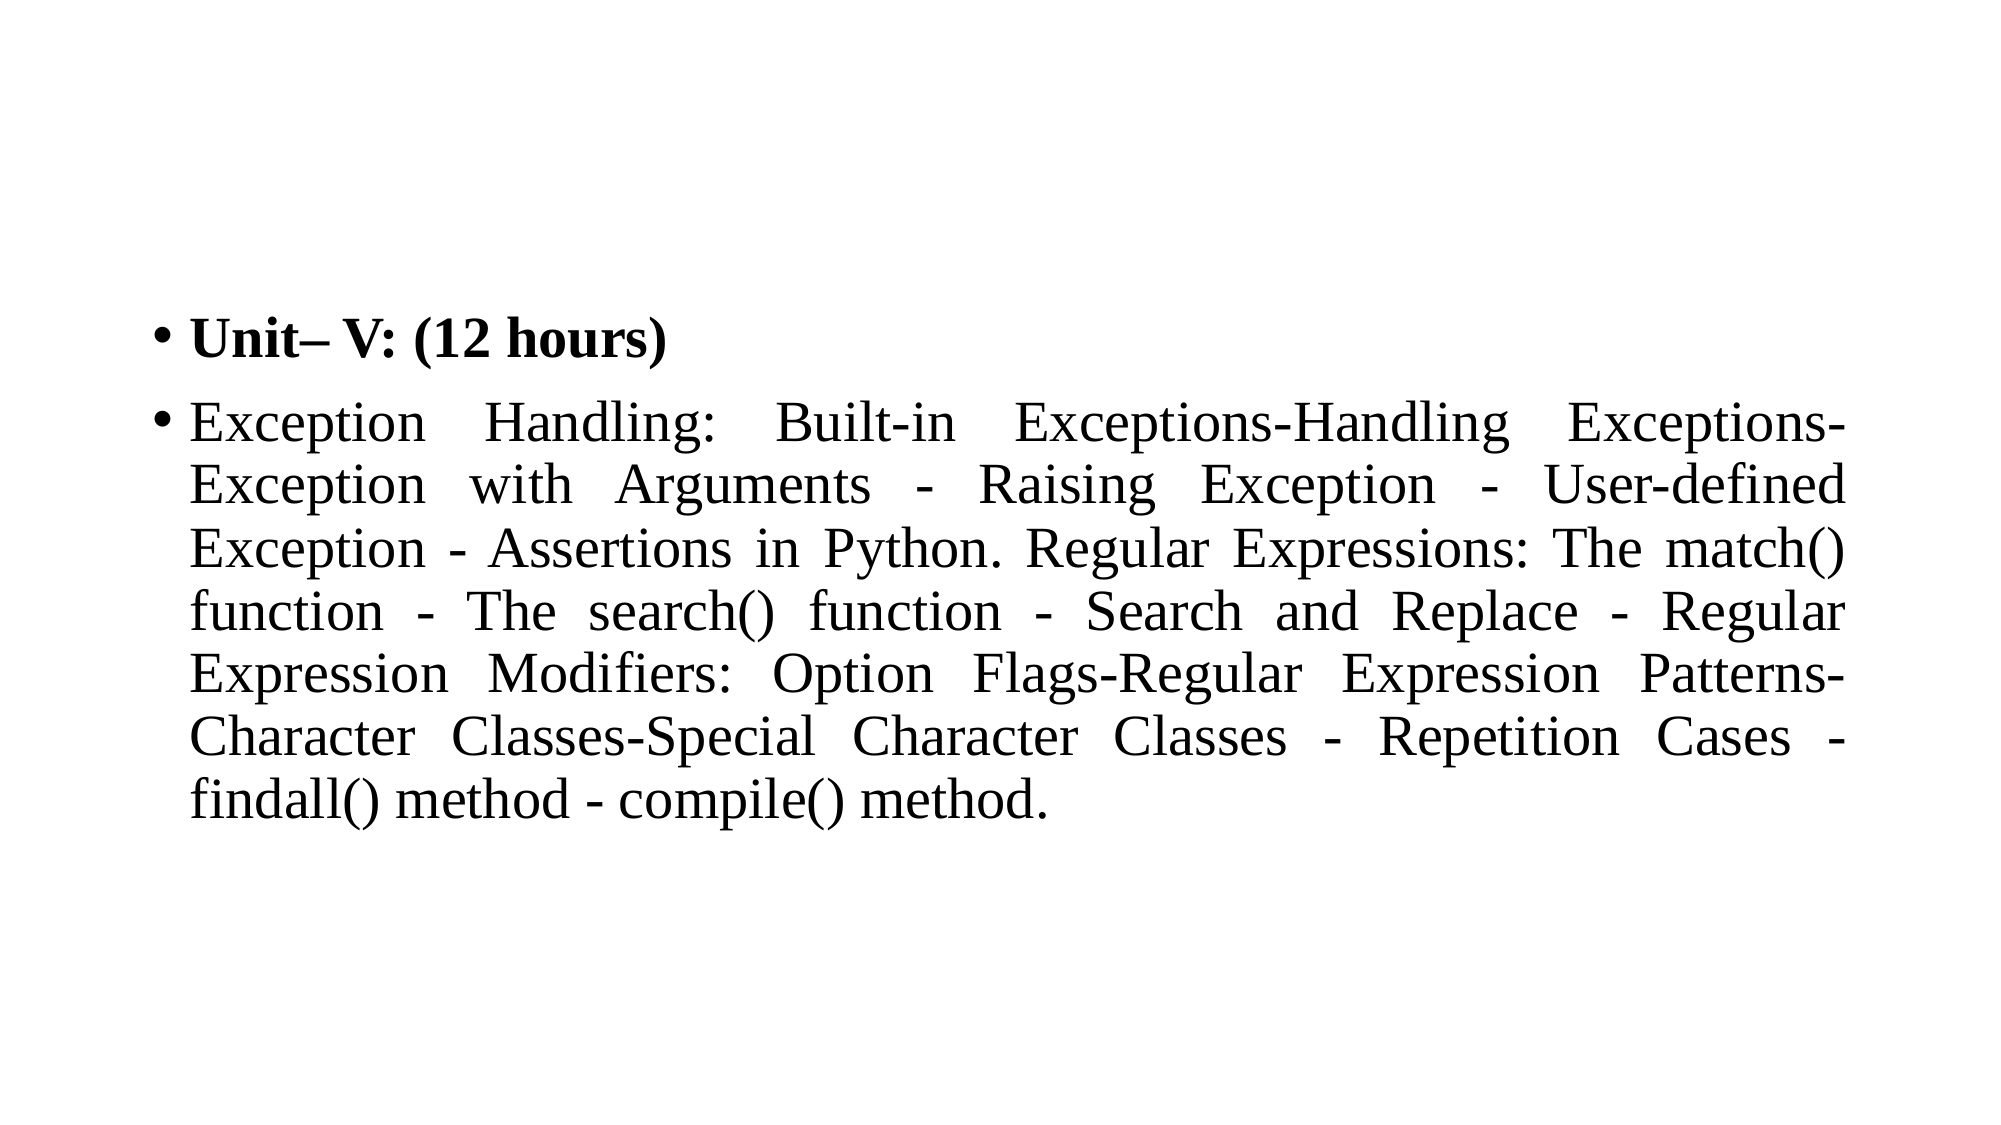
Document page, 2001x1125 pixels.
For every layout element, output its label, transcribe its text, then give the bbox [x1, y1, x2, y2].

list Unit– V: (12 hours) Exception Handling: Built-in Exceptions-Handling Exceptions-Exception with Arguments - Raising Exception - User-defined Exception - Assertions in Python. Regular Expressions: The match() function - The search() function - Search and Replace - Regular Expression Modifiers: Option Flags-Regular Expression Patterns-Character Classes-Special Character Classes - Repetition Cases - findall() method - compile() method. [137, 299, 1863, 1014]
